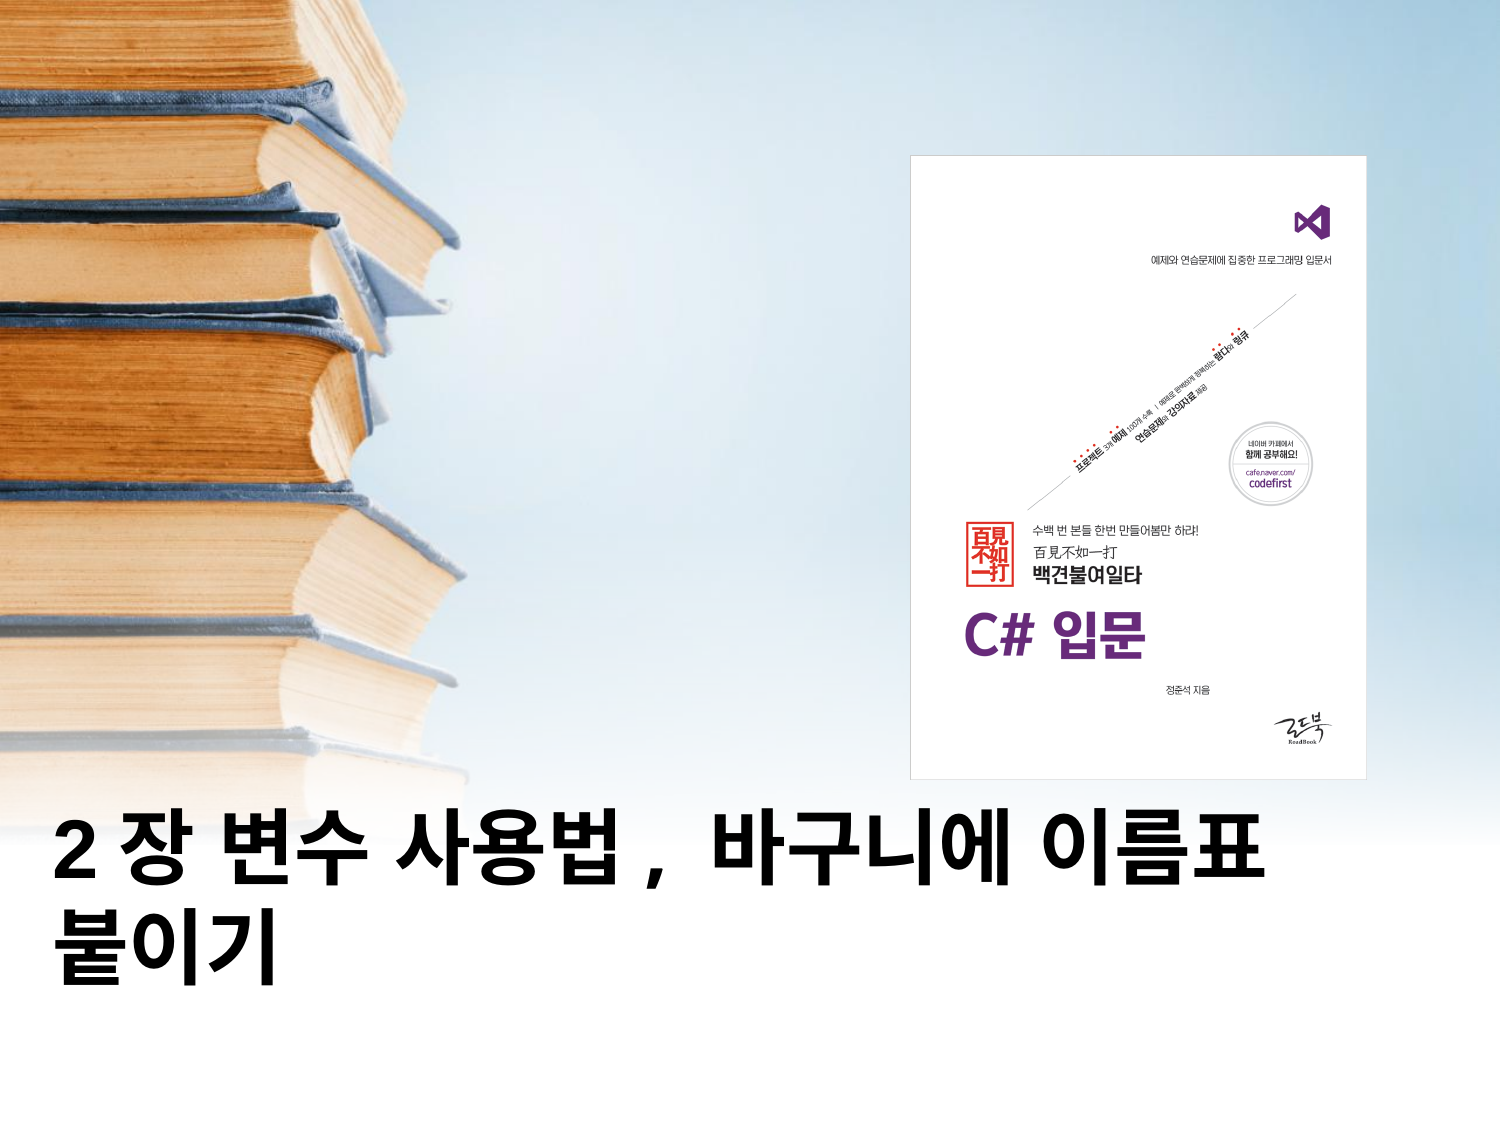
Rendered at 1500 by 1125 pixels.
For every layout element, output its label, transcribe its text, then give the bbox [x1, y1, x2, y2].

picture [0, 0, 1500, 845]
text_box 2장 변수 사용법, 바구니에 이름표 붙이기 [37, 854, 1463, 1011]
